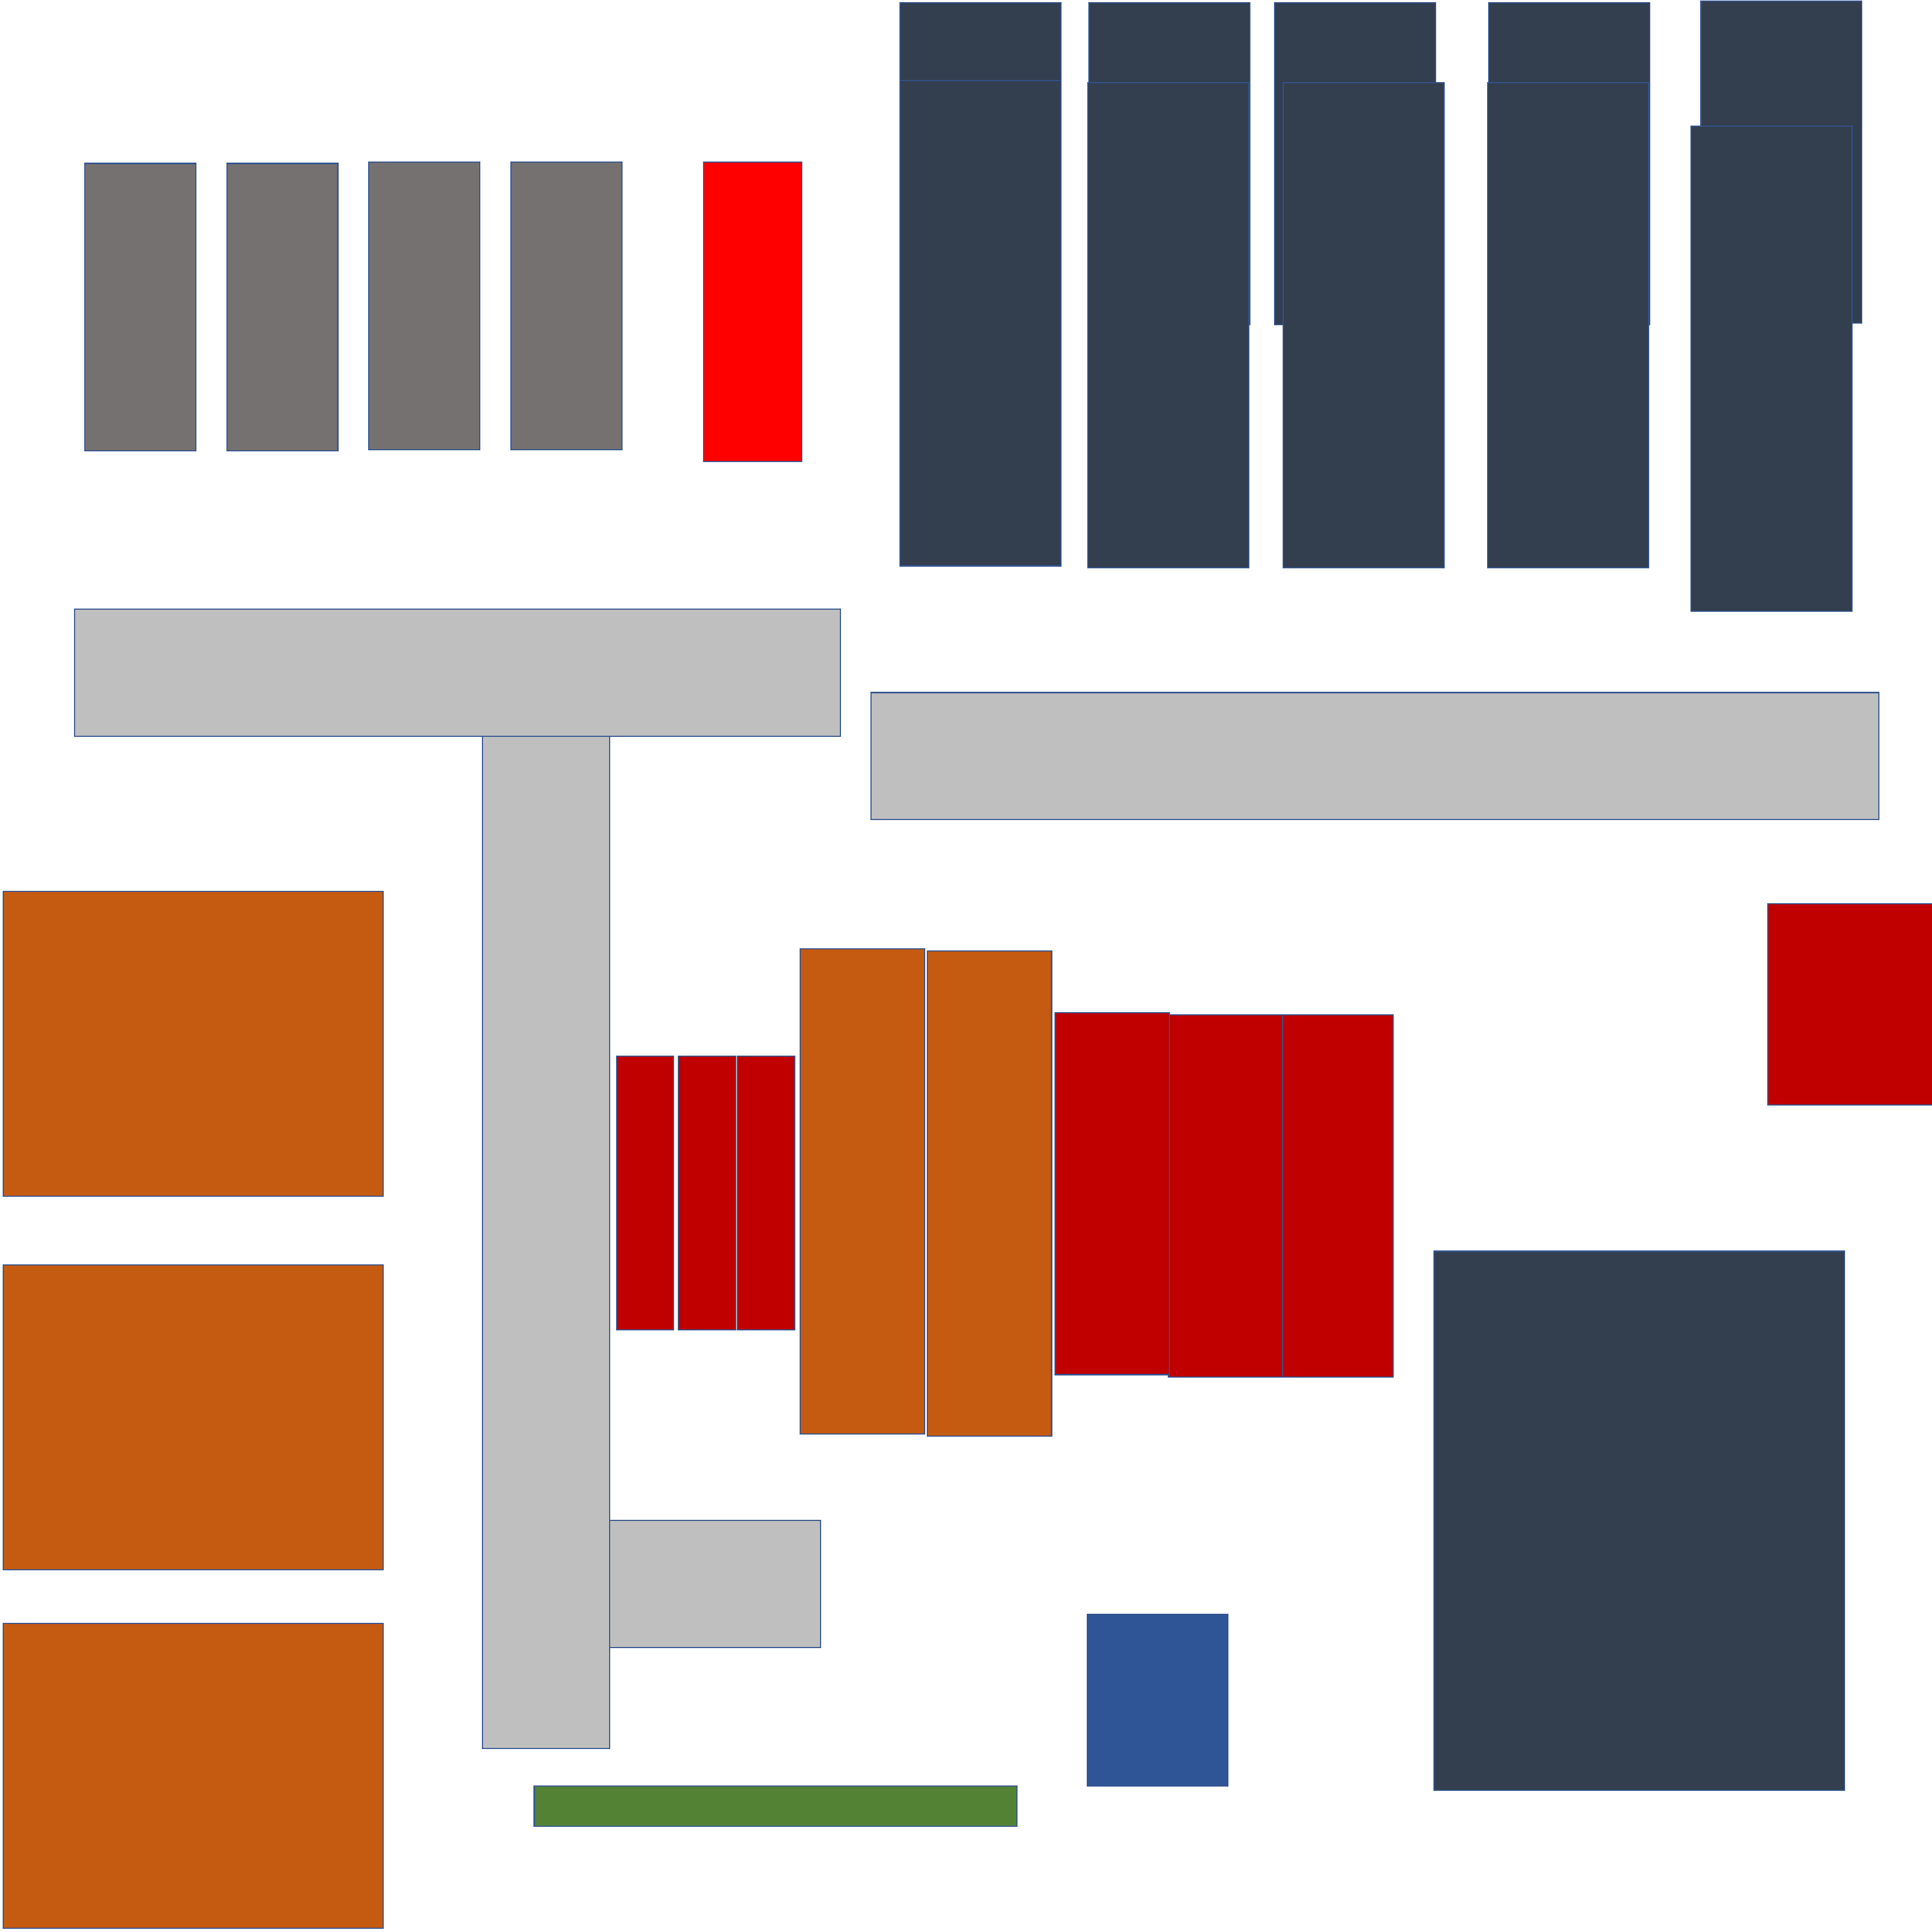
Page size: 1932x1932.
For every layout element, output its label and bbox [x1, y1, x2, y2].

text_box [678, 1056, 736, 1330]
text_box [1488, 2, 1650, 325]
text_box [1767, 903, 1932, 1106]
text_box [226, 163, 339, 451]
text_box [510, 162, 623, 450]
text_box [1283, 1014, 1394, 1378]
text_box [74, 609, 841, 737]
text_box [1088, 2, 1250, 325]
text_box [737, 1056, 795, 1330]
text_box [533, 1785, 1018, 1827]
text_box [482, 736, 610, 1749]
text_box [1087, 1614, 1228, 1787]
text_box [800, 948, 925, 1435]
text_box [616, 1056, 674, 1330]
text_box [1283, 82, 1445, 568]
text_box [1087, 82, 1249, 568]
text_box [609, 1520, 821, 1648]
text_box [1168, 1014, 1283, 1378]
text_box [899, 80, 1062, 567]
text_box [3, 891, 384, 1197]
text_box [84, 163, 196, 451]
text_box [1274, 2, 1436, 325]
text_box [368, 162, 480, 450]
text_box [1433, 1250, 1845, 1791]
text_box [3, 1623, 384, 1929]
text_box [1700, 1, 1862, 324]
text_box [703, 162, 802, 462]
text_box [870, 692, 1879, 820]
text_box [1055, 1012, 1170, 1375]
text_box [899, 2, 1062, 80]
text_box [3, 1264, 384, 1570]
text_box [1690, 126, 1853, 612]
text_box [927, 950, 1052, 1437]
text_box [1487, 82, 1649, 568]
